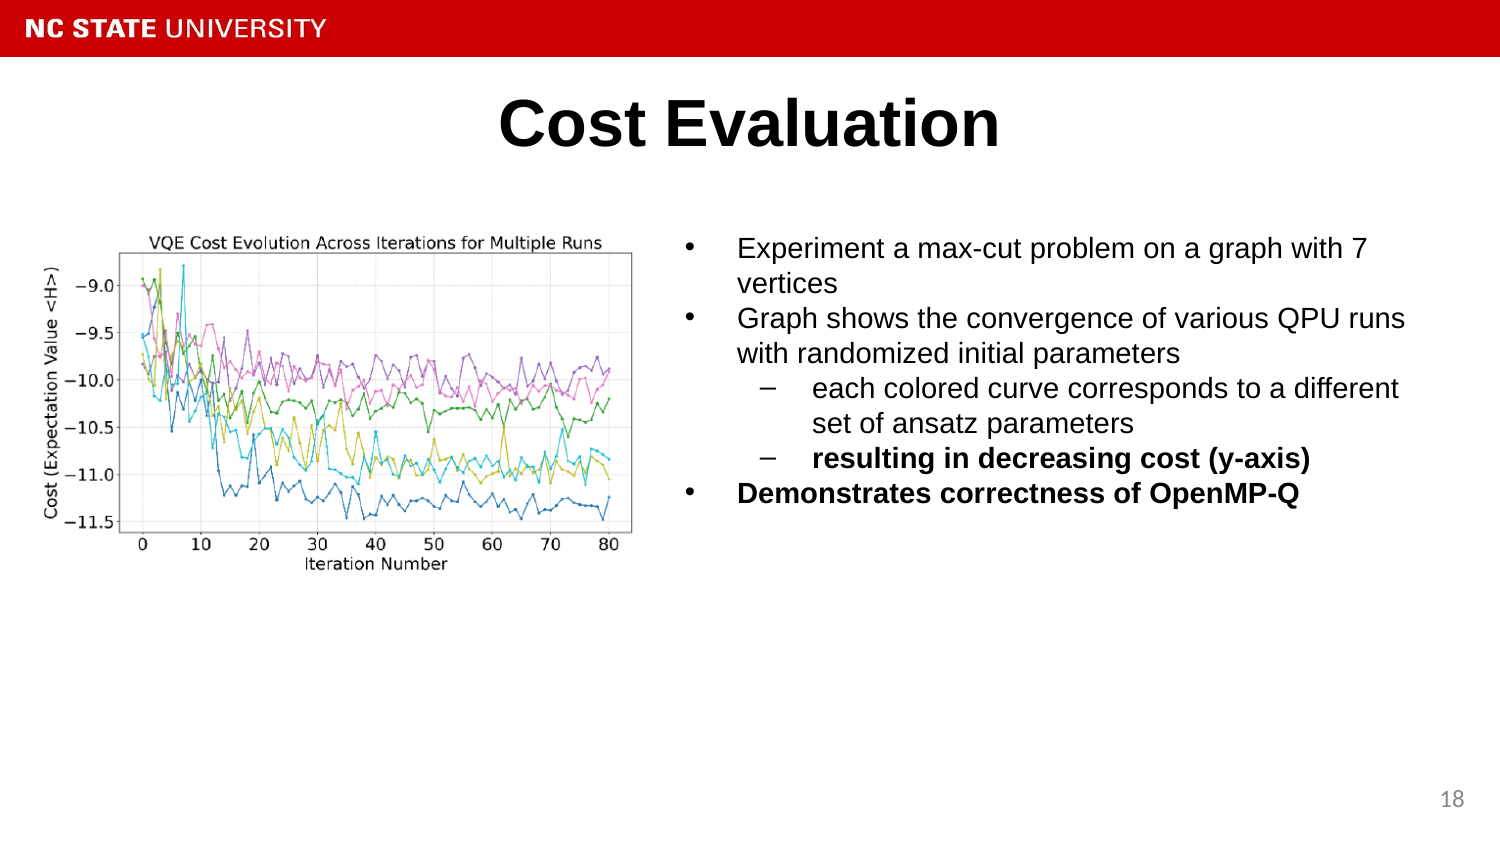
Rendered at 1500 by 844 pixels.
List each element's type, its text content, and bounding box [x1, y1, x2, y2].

picture [31, 232, 640, 576]
title Cost Evaluation [51, 72, 1449, 167]
picture [0, 0, 1500, 57]
list Experiment a max-cut problem on a graph with 7 vertices Graph shows the convergence of various QPU runs with randomized initial parameters each colored curve corresponds to a different set of ansatz parameters resulting in decreasing cost (y-axis) Demonstrates correctness of OpenMP-Q [647, 214, 1449, 778]
slide_number ‹#› [1389, 764, 1480, 830]
